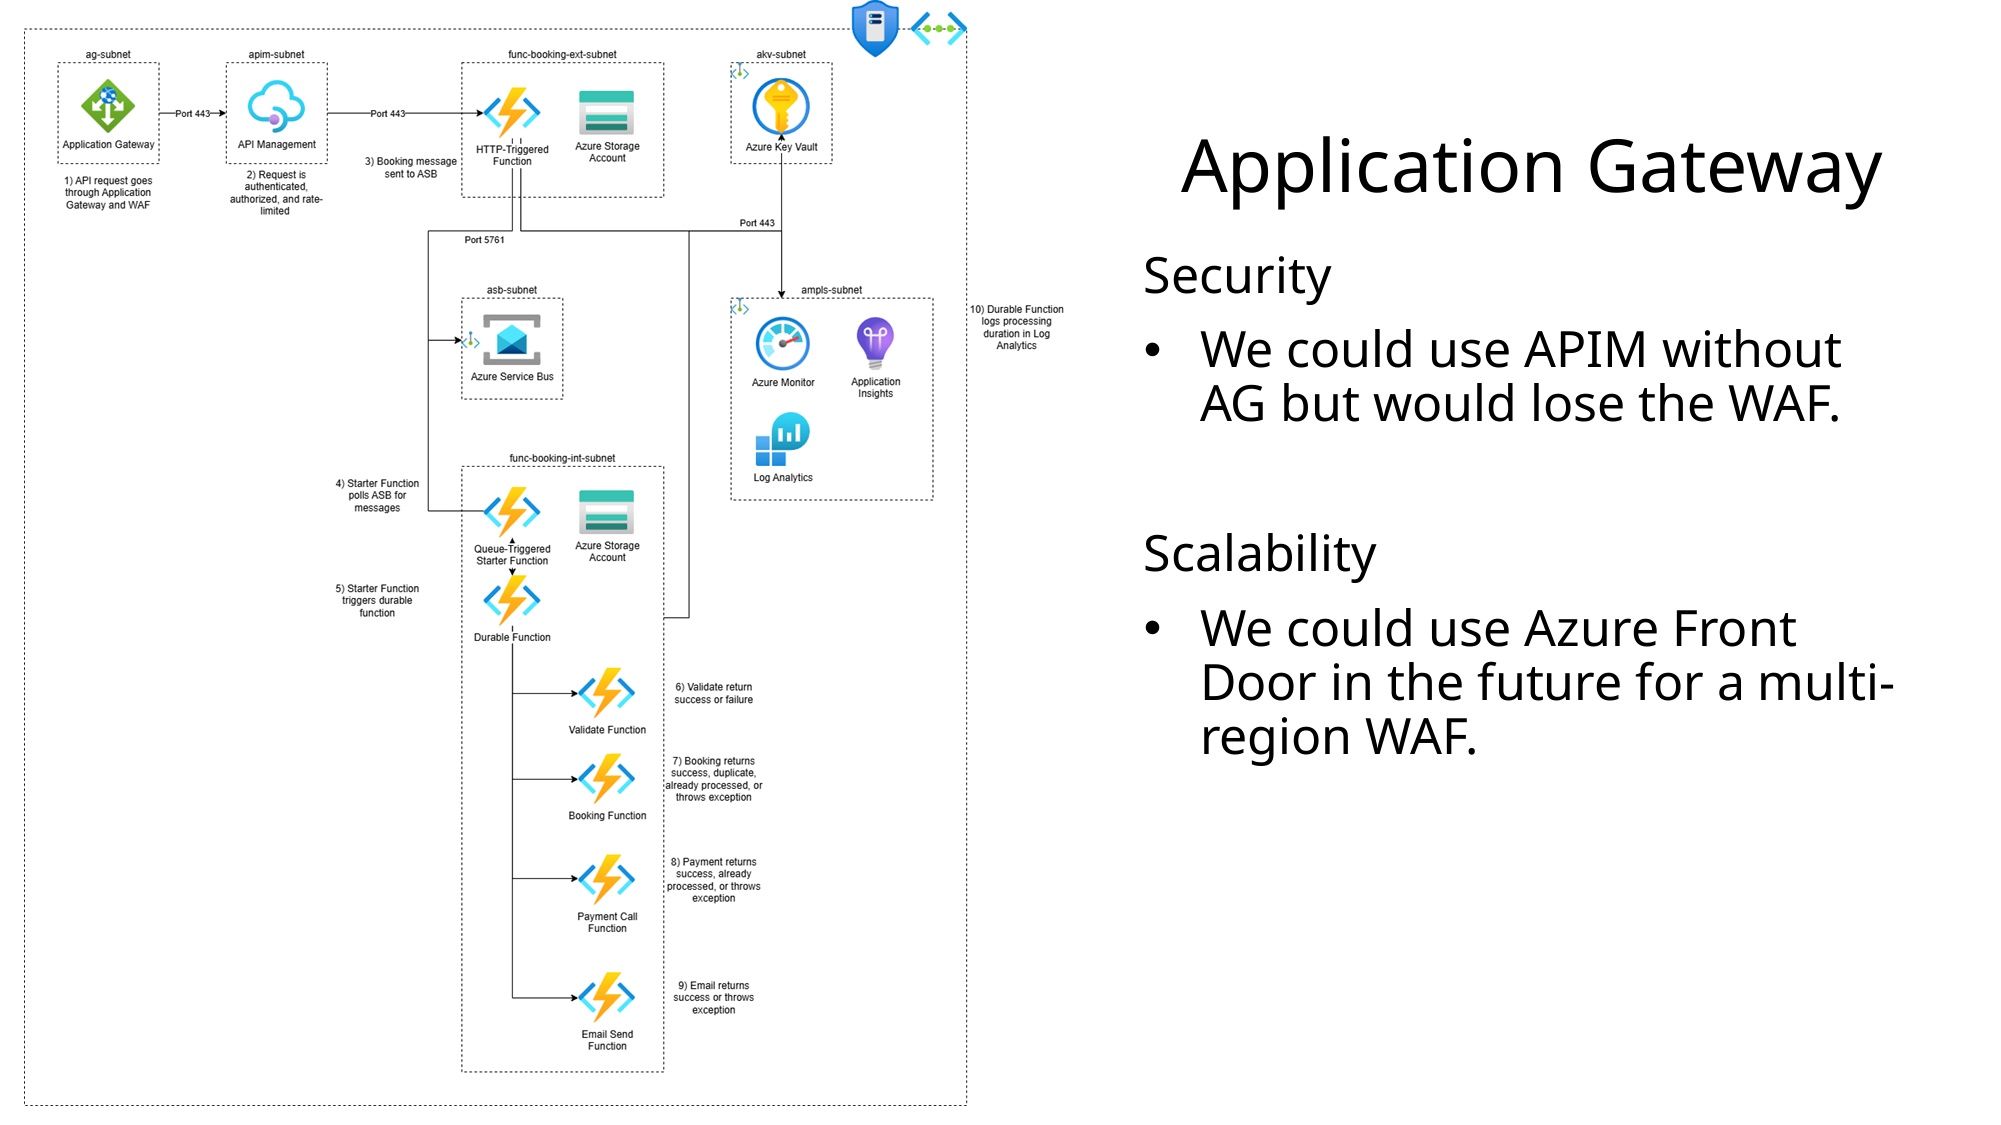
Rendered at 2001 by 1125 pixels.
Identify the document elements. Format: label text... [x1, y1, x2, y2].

text_box Security We could use APIM without AG but would lose the WAF. Scalability We could use Azure Front Door in the future for a multi-region WAF. [1128, 242, 1936, 1066]
picture [24, 0, 1069, 1106]
text_box Application Gateway [1128, 59, 1936, 217]
